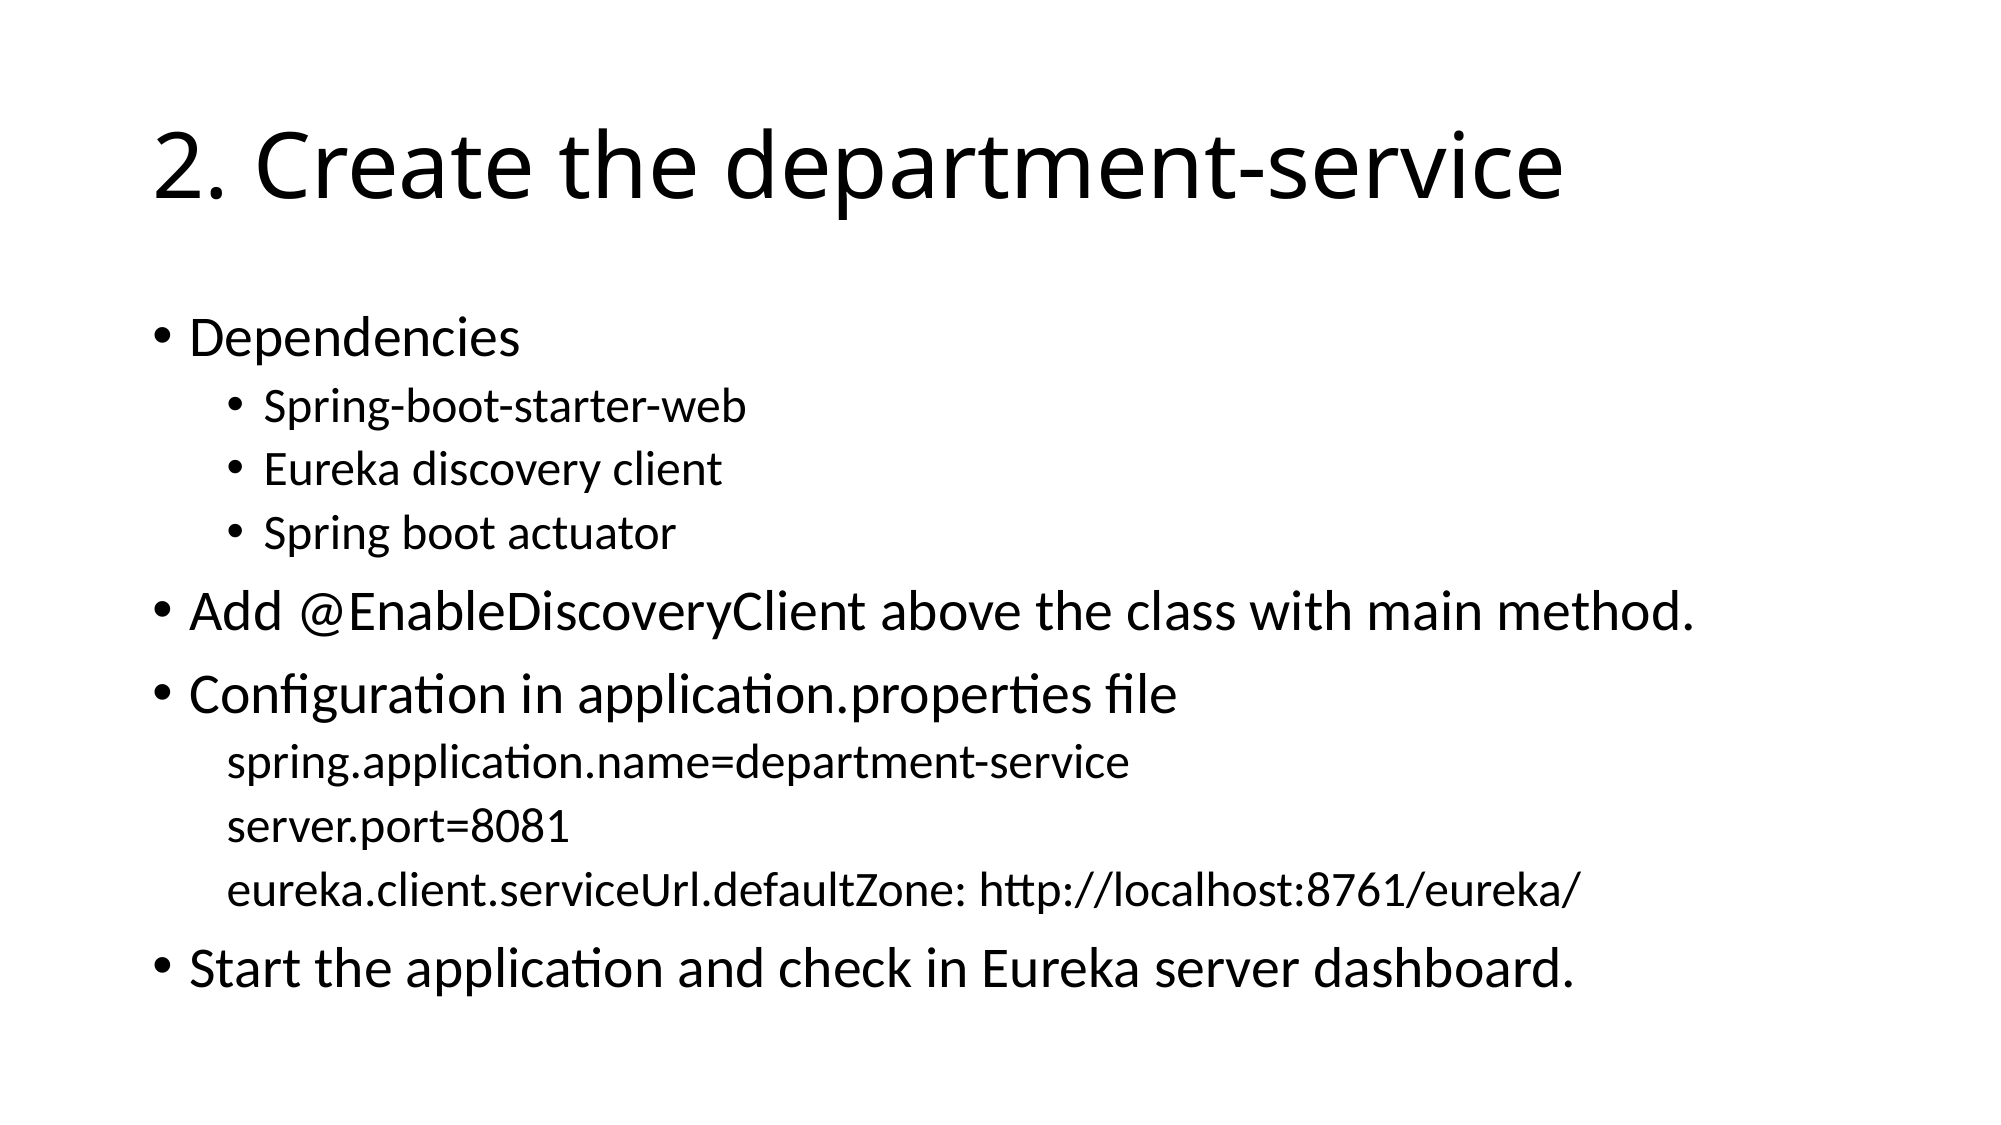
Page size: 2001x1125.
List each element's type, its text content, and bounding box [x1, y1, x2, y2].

list Dependencies Spring-boot-starter-web Eureka discovery client Spring boot actuator Add @EnableDiscoveryClient above the class with main method. Configuration in application.properties file spring.application.name=department-service server.port=8081 eureka.client.serviceUrl.defaultZone: http://localhost:8761/eureka/ Start the application and check in Eureka server dashboard. [137, 299, 1863, 1014]
title 2. Create the department-service [137, 59, 1863, 278]
